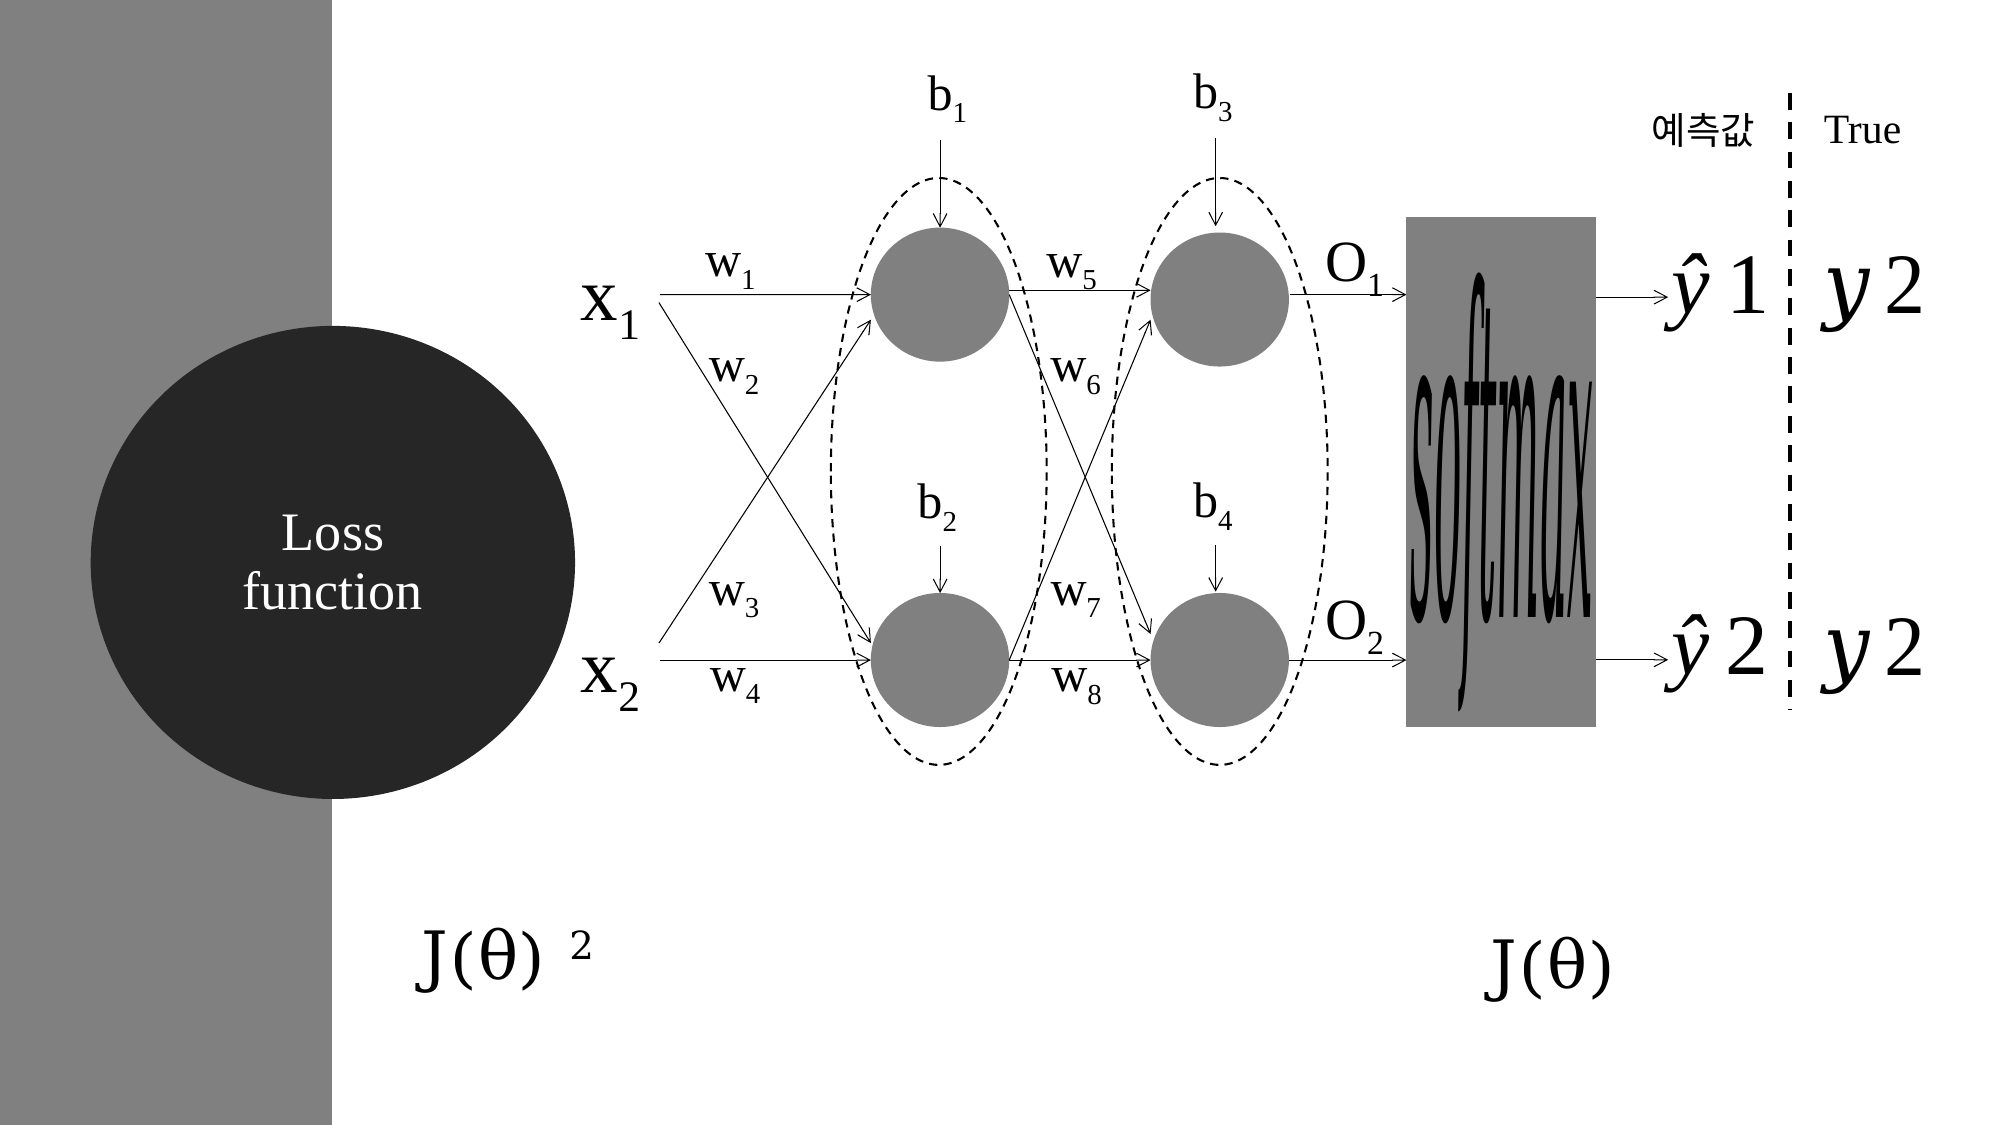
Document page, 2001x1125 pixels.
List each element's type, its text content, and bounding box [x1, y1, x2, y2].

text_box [1009, 319, 1151, 661]
text_box True [1809, 94, 1917, 159]
text_box [0, 0, 333, 1125]
text_box Loss function [105, 340, 561, 785]
text_box 예측값 [1637, 99, 1771, 160]
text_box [1009, 294, 1151, 319]
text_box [565, 52, 1407, 781]
